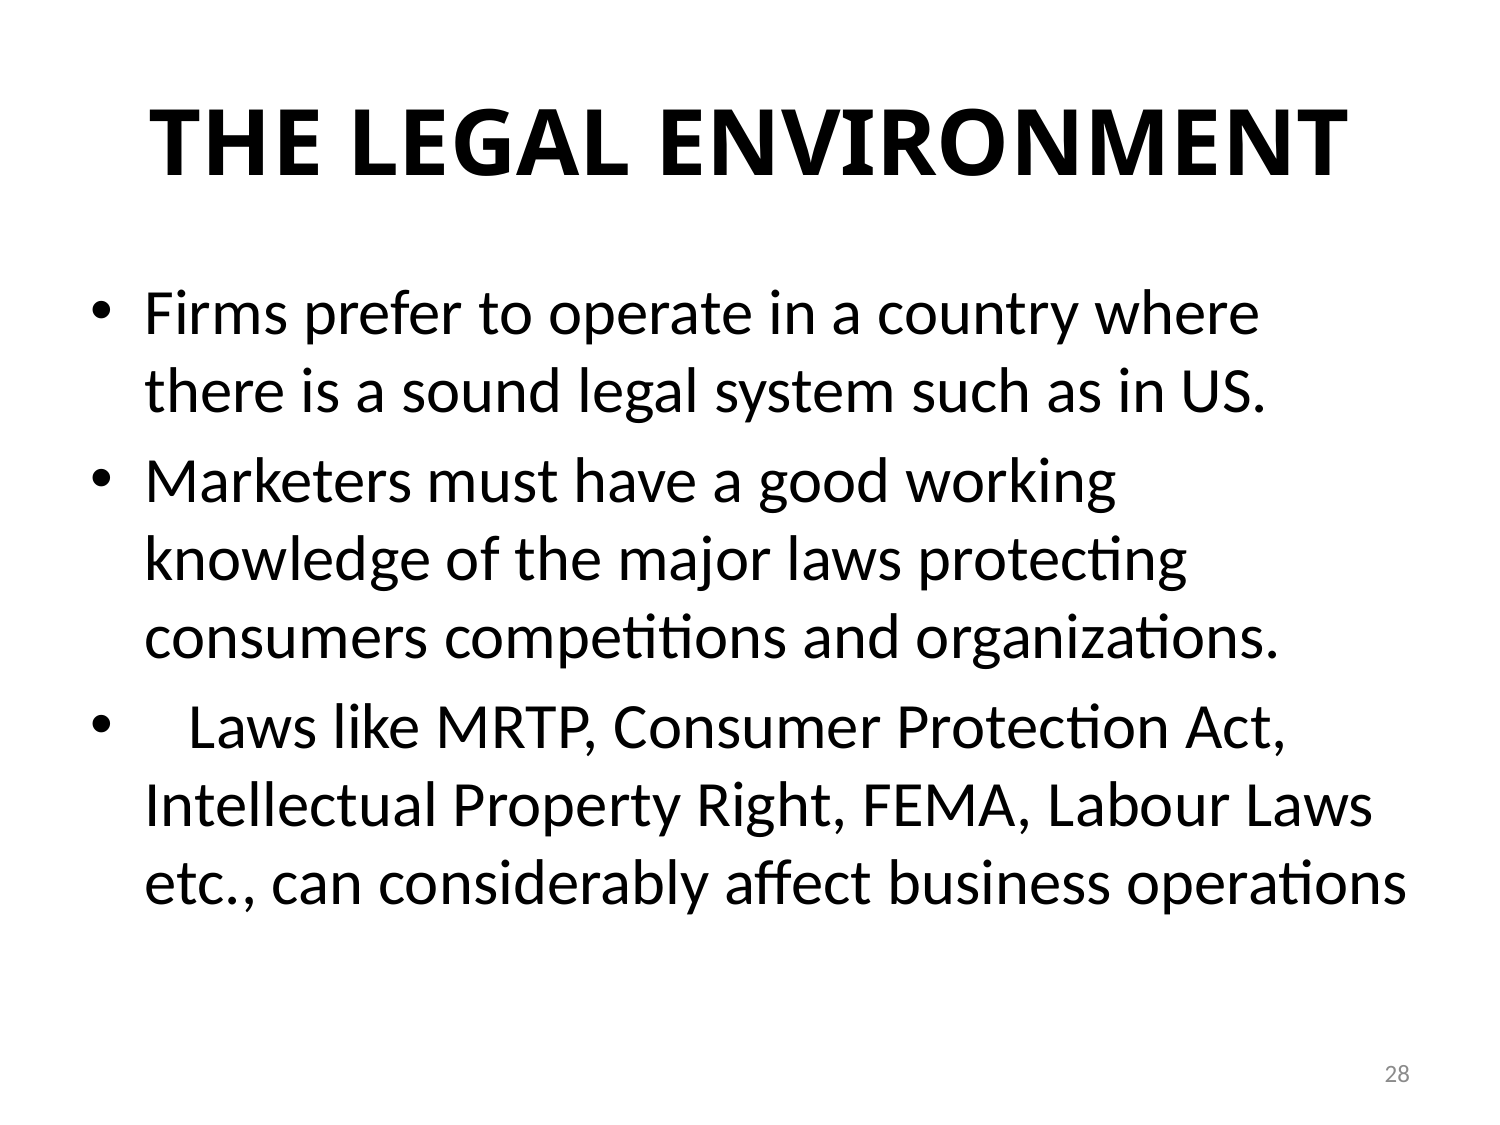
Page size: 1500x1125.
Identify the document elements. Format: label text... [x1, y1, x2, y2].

title THE LEGAL ENVIRONMENT [75, 45, 1425, 233]
list Firms prefer to operate in a country where there is a sound legal system such as in US. Marketers must have a good working knowledge of the major laws protecting consumers competitions and organizations. Laws like MRTP, Consumer Protection Act, Intellectual Property Right, FEMA, Labour Laws etc., can considerably affect business operations [75, 262, 1425, 1005]
slide_number 28 [1074, 1042, 1425, 1103]
